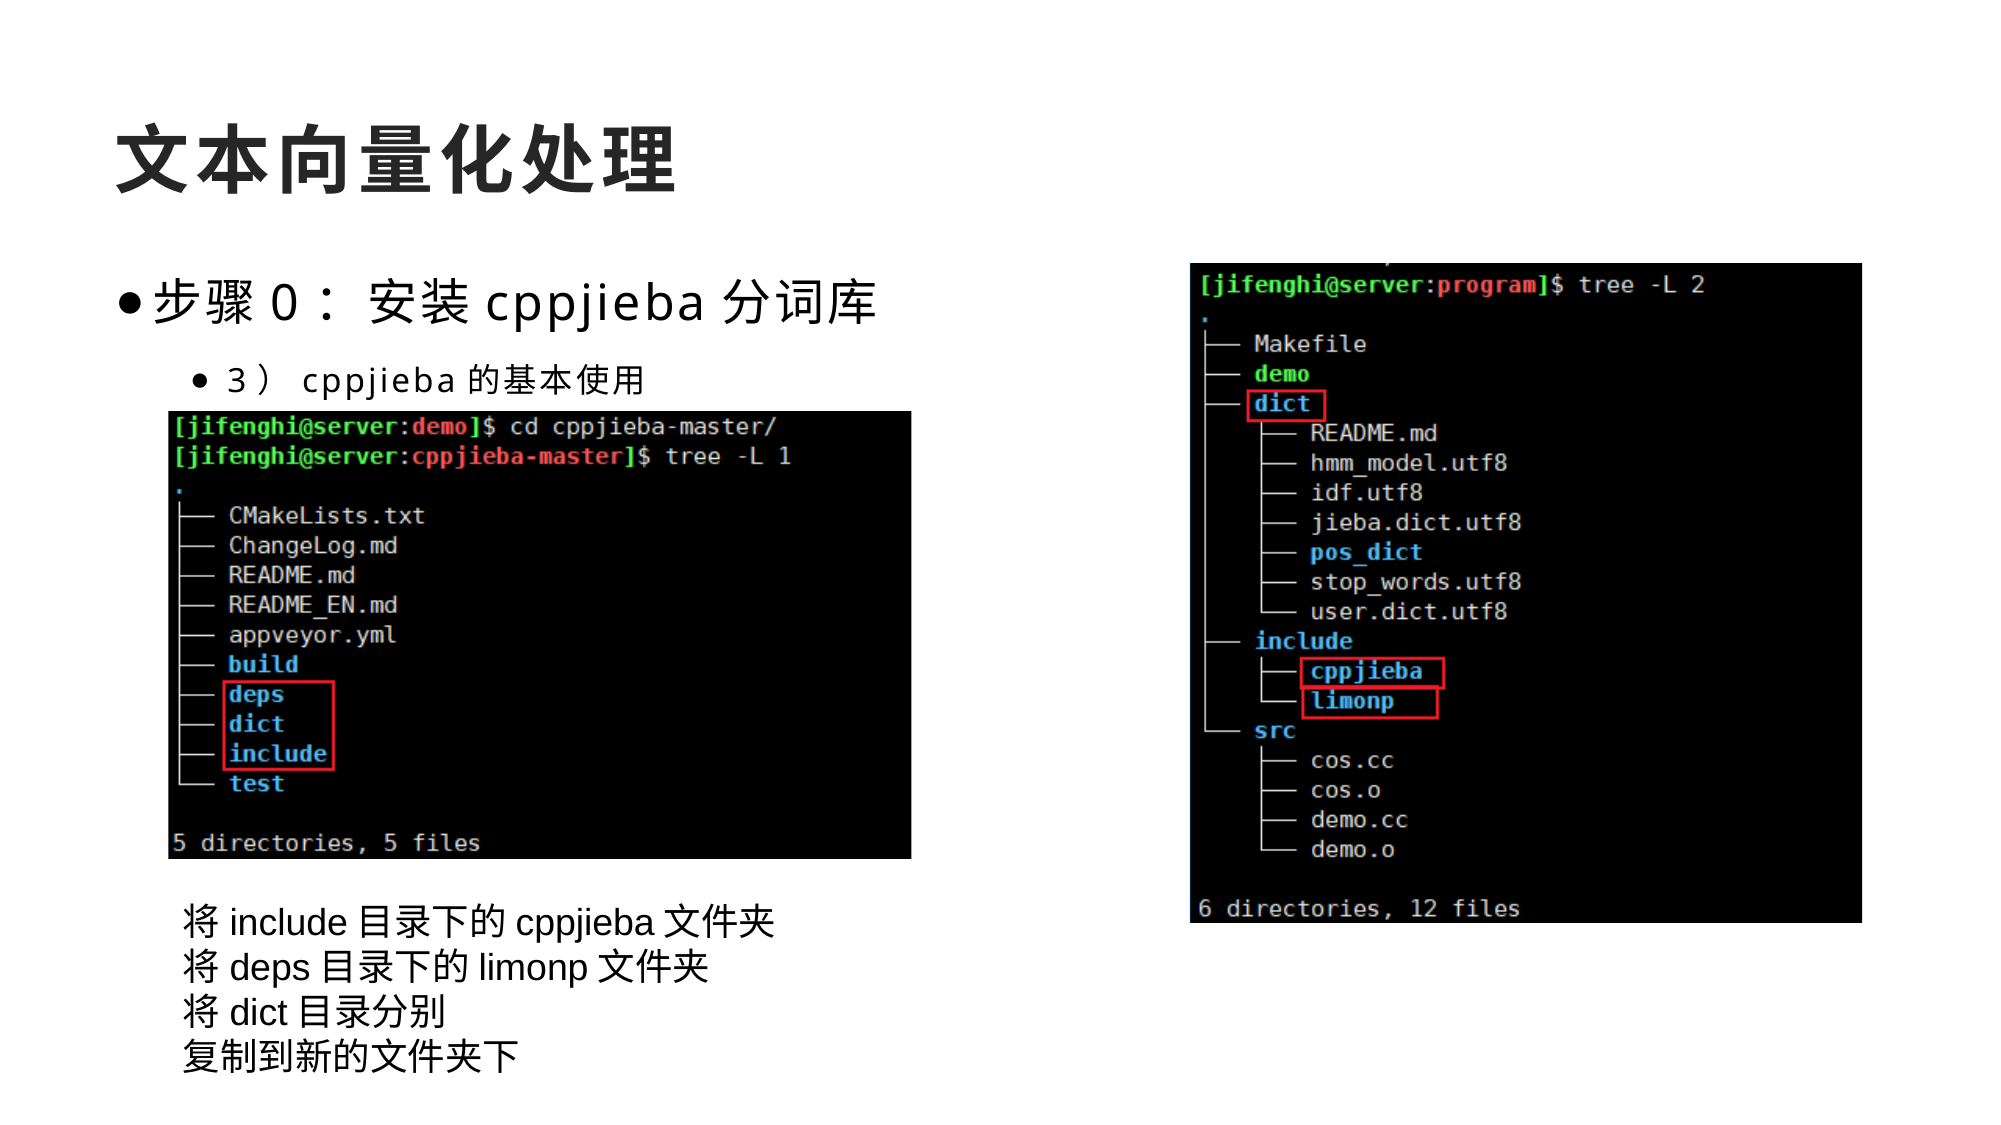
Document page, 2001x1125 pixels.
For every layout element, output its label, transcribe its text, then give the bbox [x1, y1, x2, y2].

list 步骤0：安装cppjieba分词库 3）cppjieba的基本使用 [100, 244, 1900, 1026]
title 文本向量化处理 [99, 99, 1900, 216]
text_box 将include目录下的cppjieba文件夹 将deps目录下的limonp文件夹 将dict目录分别 复制到新的文件夹下 [168, 890, 833, 1086]
picture [168, 411, 912, 859]
picture [1189, 263, 1863, 923]
